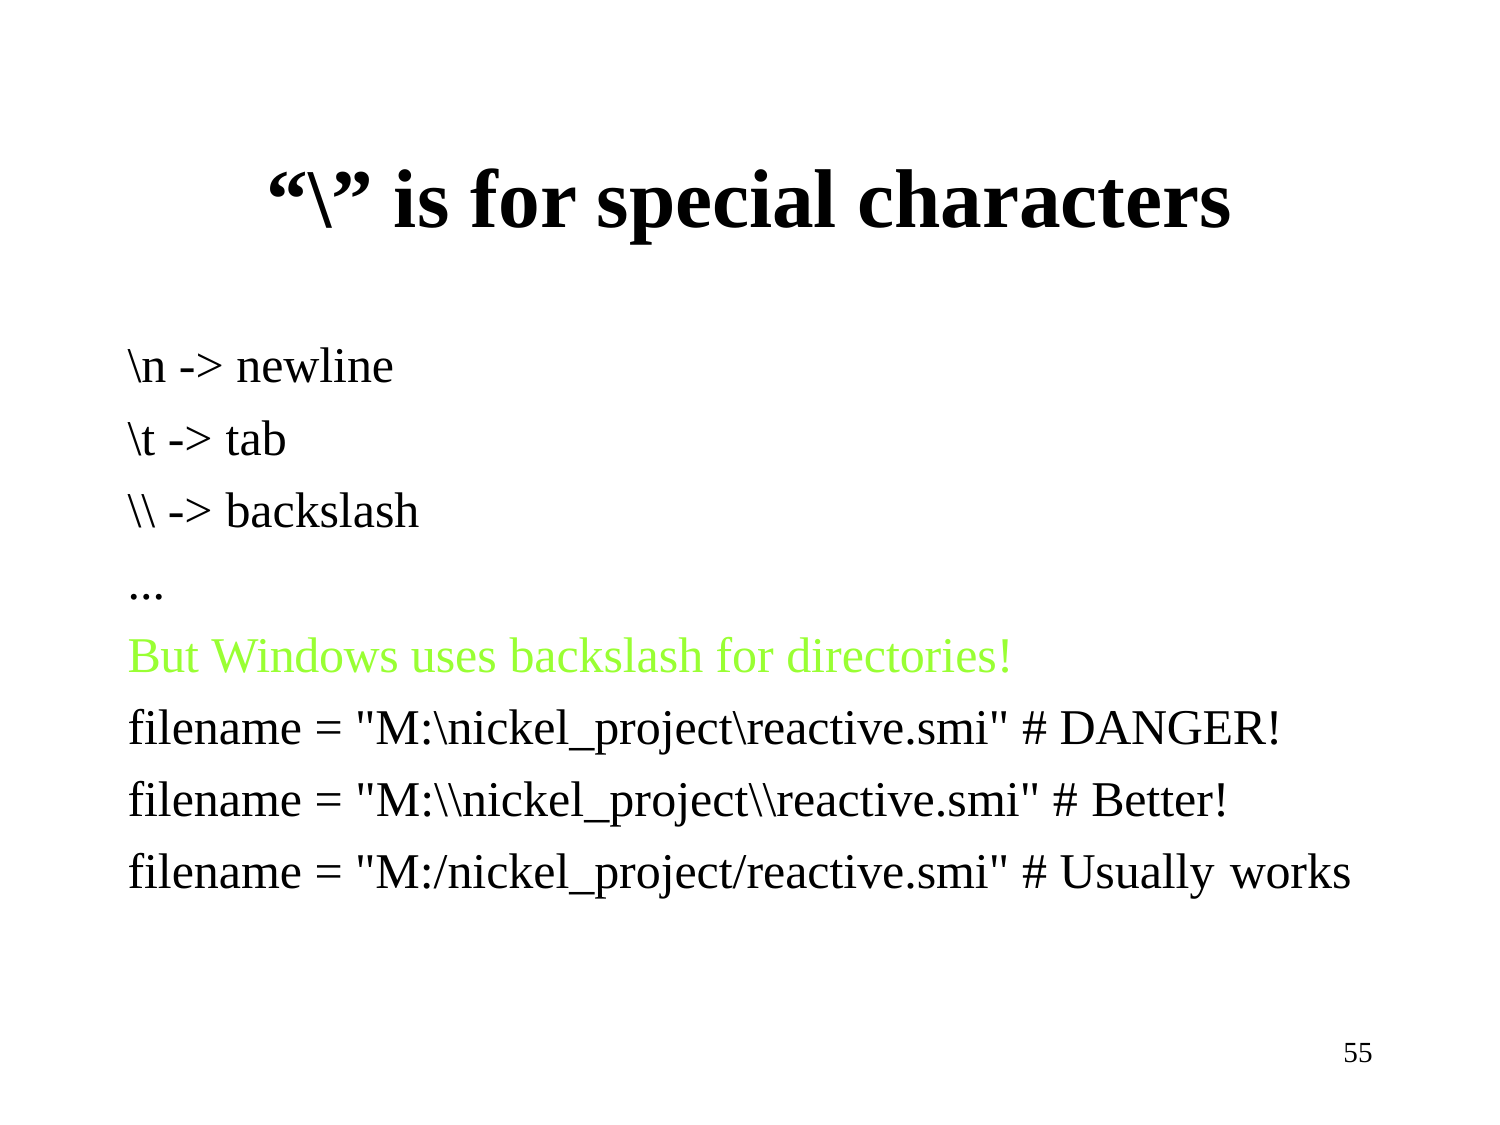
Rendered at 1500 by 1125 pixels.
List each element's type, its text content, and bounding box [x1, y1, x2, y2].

title “\” is for special characters [264, 141, 1235, 317]
slide_number 55 [1337, 1033, 1379, 1125]
text_box \n -> newline \t -> tab \\ -> backslash ... But Windows uses backslash for directories! filename = "M:\nickel_project\reactive.smi" # DANGER! filename = "M:\\nickel_project\\reactive.smi" # Better! filename = "M:/nickel_project/reactive.smi" # Usually works [125, 317, 1355, 899]
